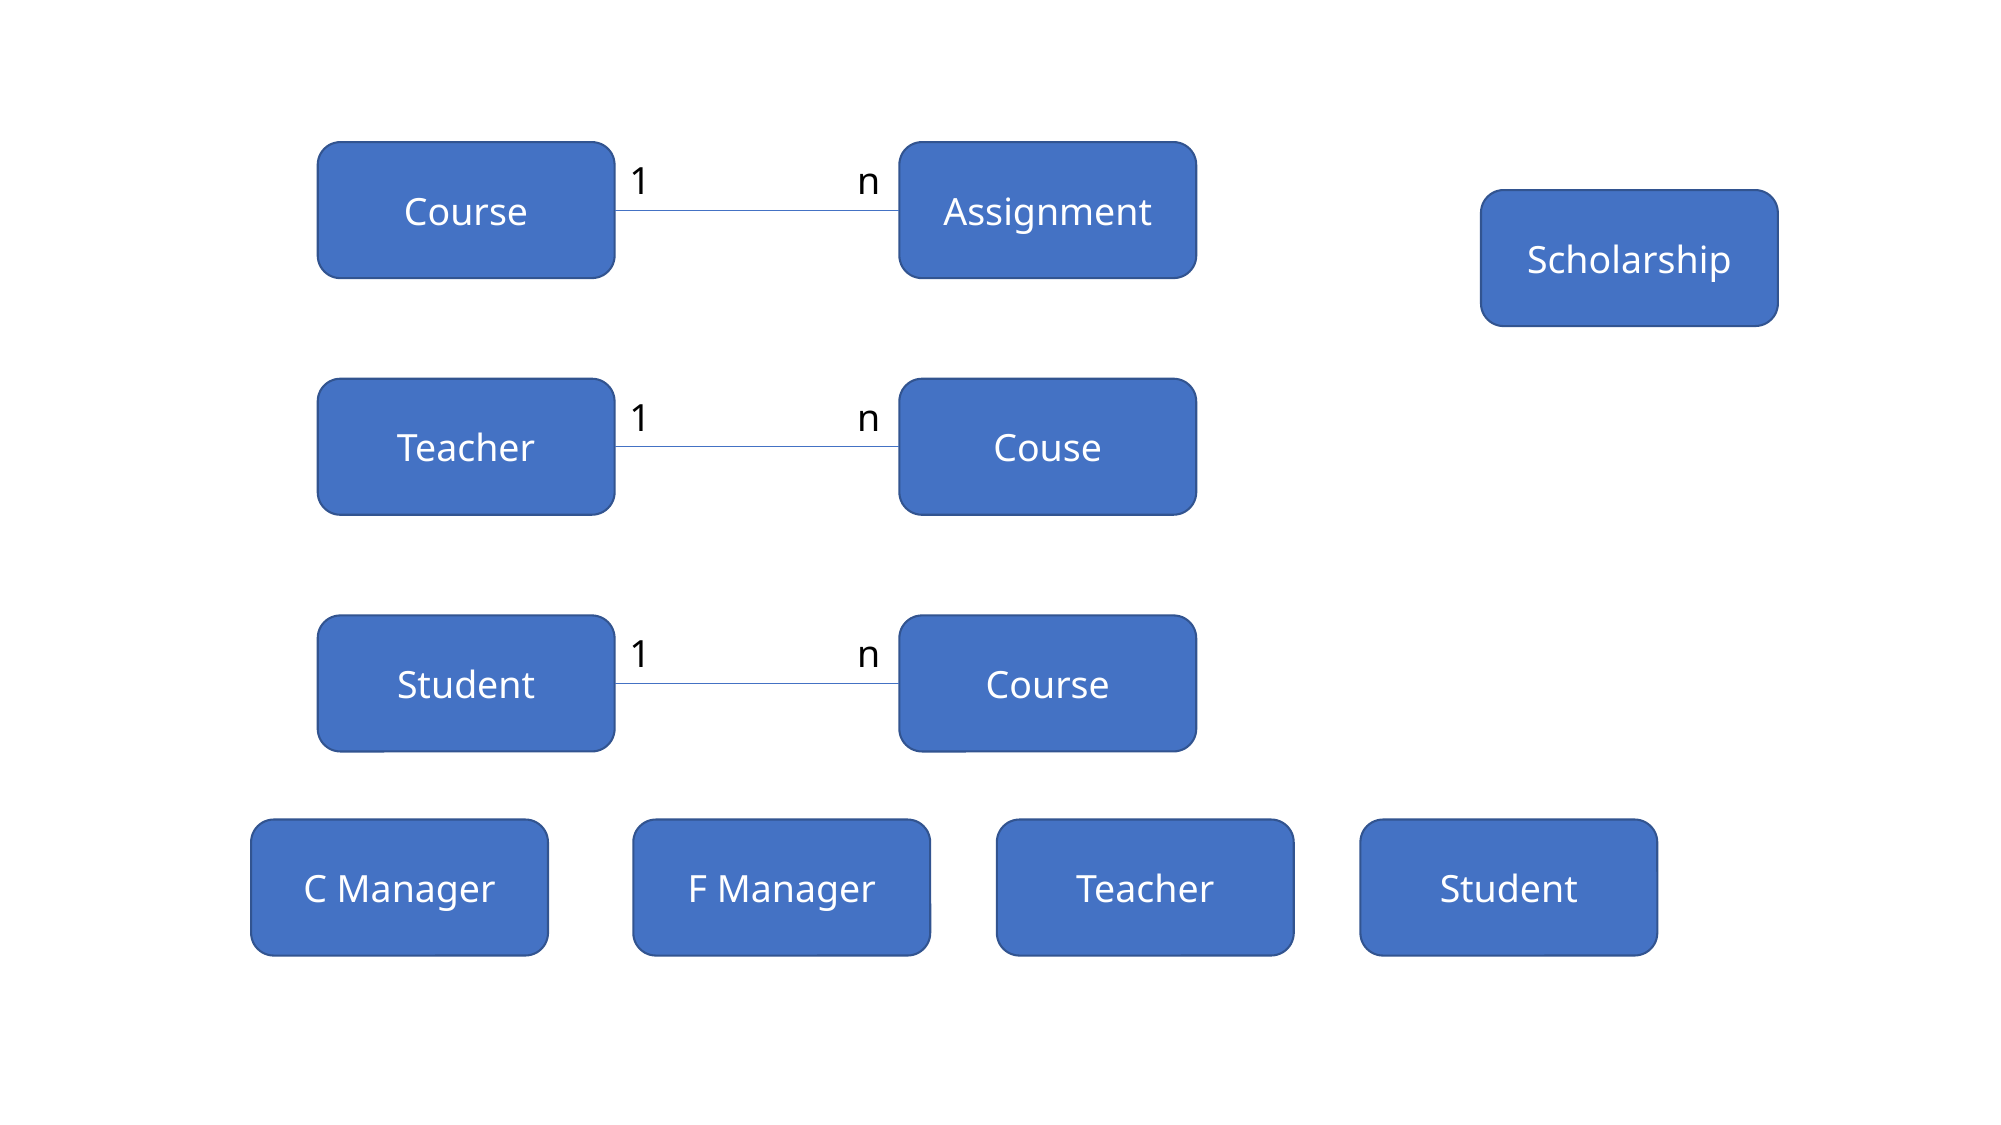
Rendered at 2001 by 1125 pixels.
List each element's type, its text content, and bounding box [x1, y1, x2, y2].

text_box F Manager [632, 818, 932, 957]
text_box 1 n [614, 386, 900, 446]
text_box Course [898, 614, 1198, 753]
text_box 1 n [614, 622, 900, 683]
text_box Student [316, 614, 616, 753]
text_box Teacher [316, 377, 616, 516]
text_box Student [1359, 818, 1659, 957]
text_box Assignment [898, 141, 1198, 280]
text_box 1 n [614, 149, 900, 210]
text_box Scholarship [1479, 189, 1779, 328]
text_box Course [316, 141, 616, 280]
text_box Teacher [995, 818, 1295, 957]
text_box C Manager [250, 818, 550, 957]
text_box Couse [898, 377, 1198, 516]
